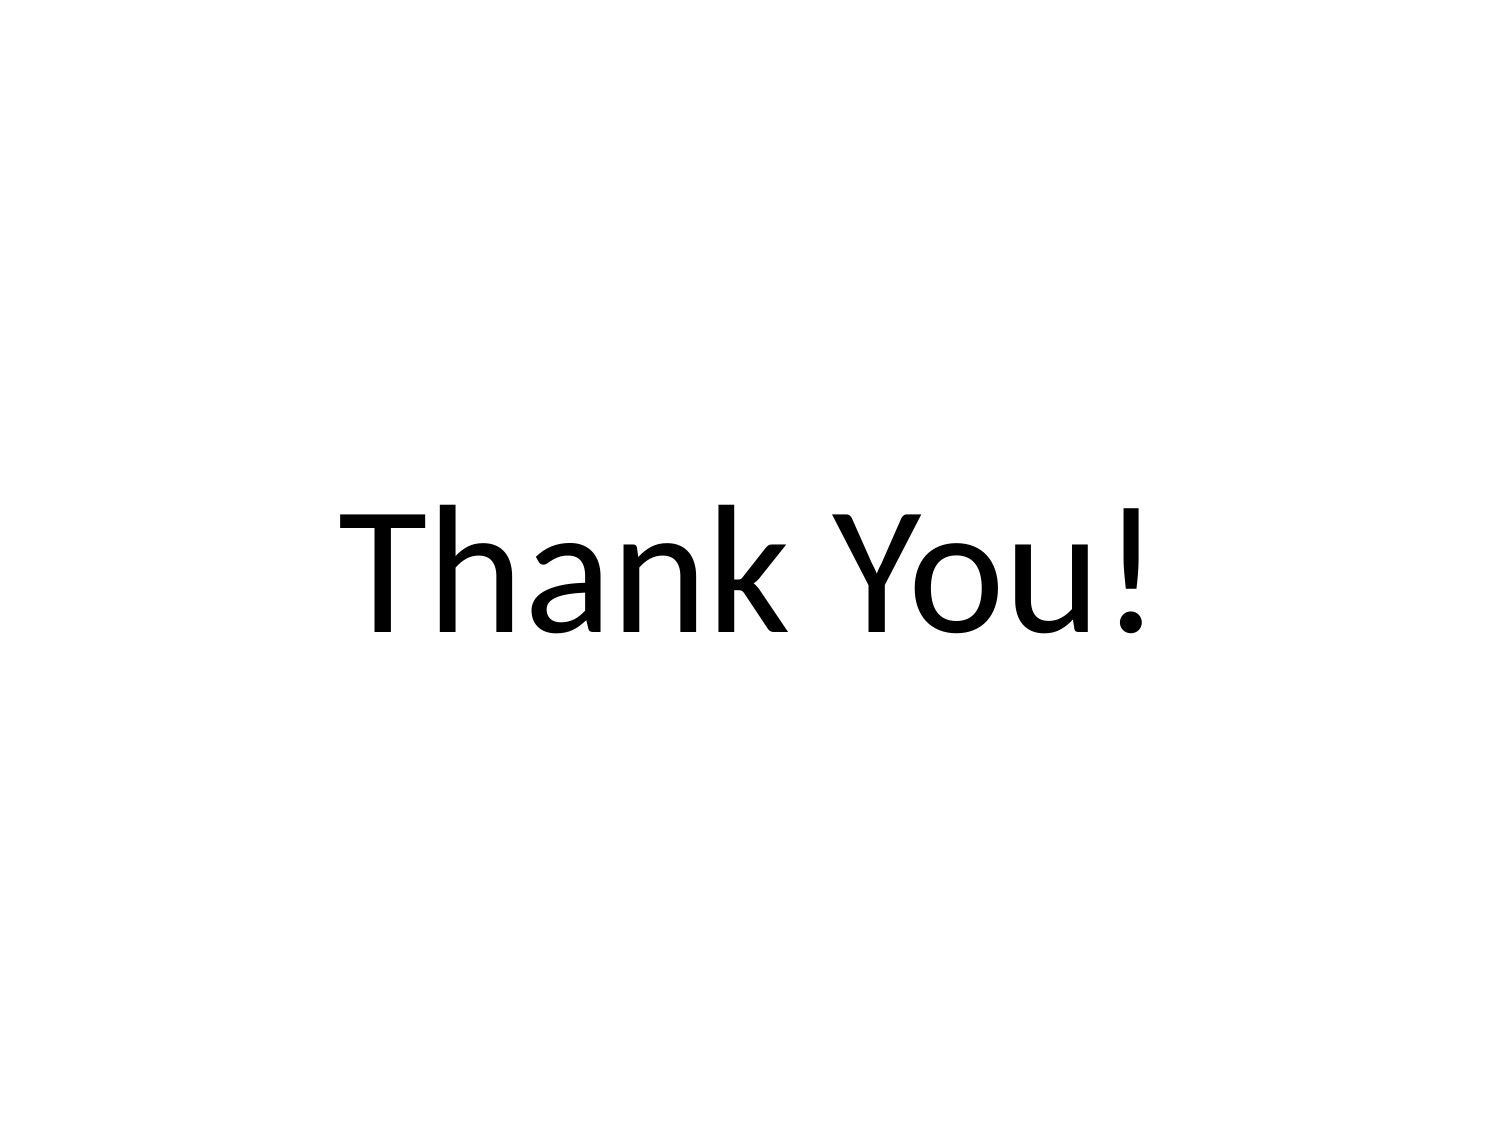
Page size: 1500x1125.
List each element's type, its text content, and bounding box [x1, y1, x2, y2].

title Thank You! [75, 45, 1425, 1074]
